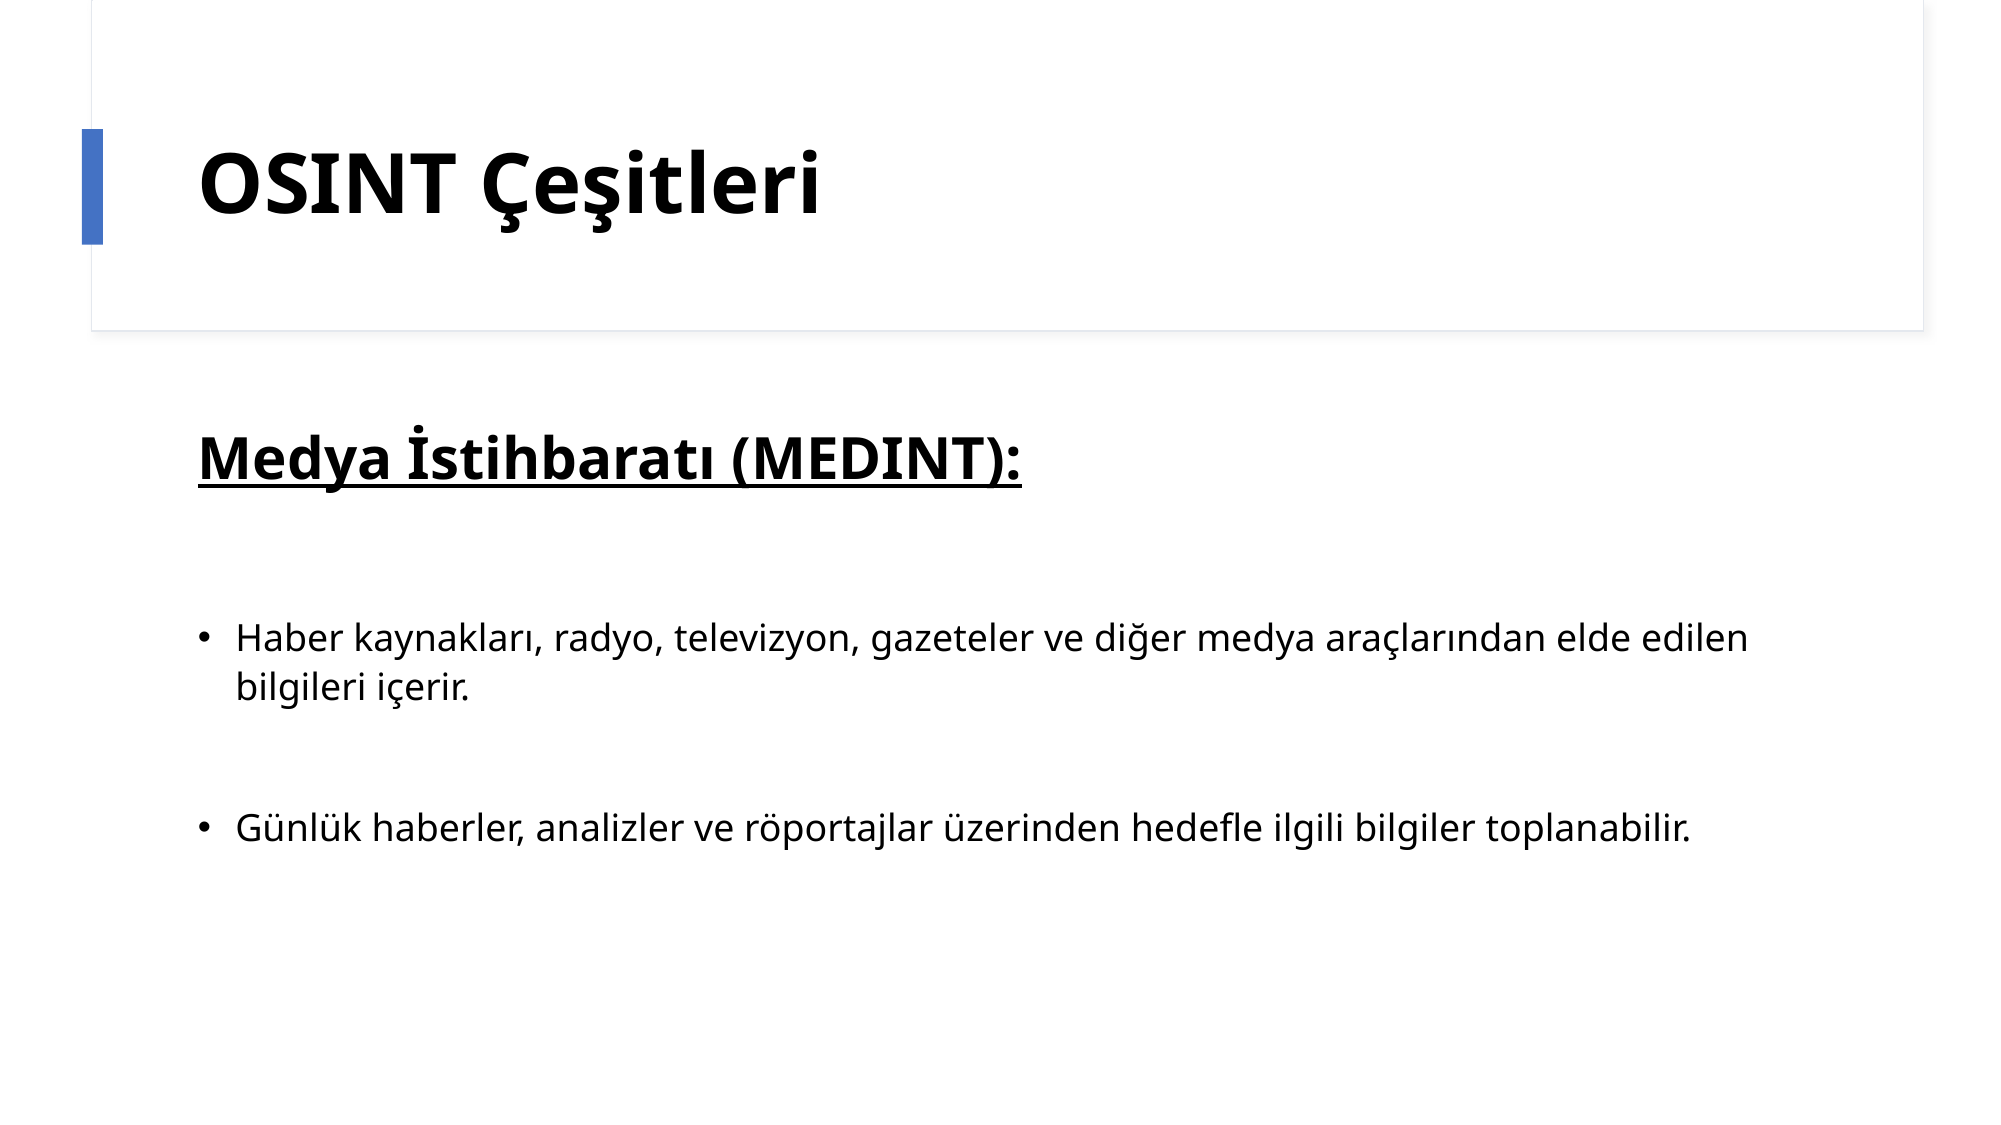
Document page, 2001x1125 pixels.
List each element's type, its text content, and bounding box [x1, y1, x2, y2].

list Medya İstihbaratı (MEDINT): Haber kaynakları, radyo, televizyon, gazeteler ve diğer medya araçlarından elde edilen bilgileri içerir. Günlük haberler, analizler ve röportajlar üzerinden hedefle ilgili bilgiler toplanabilir. [183, 406, 1851, 1013]
title OSINT Çeşitleri [183, 90, 1851, 284]
